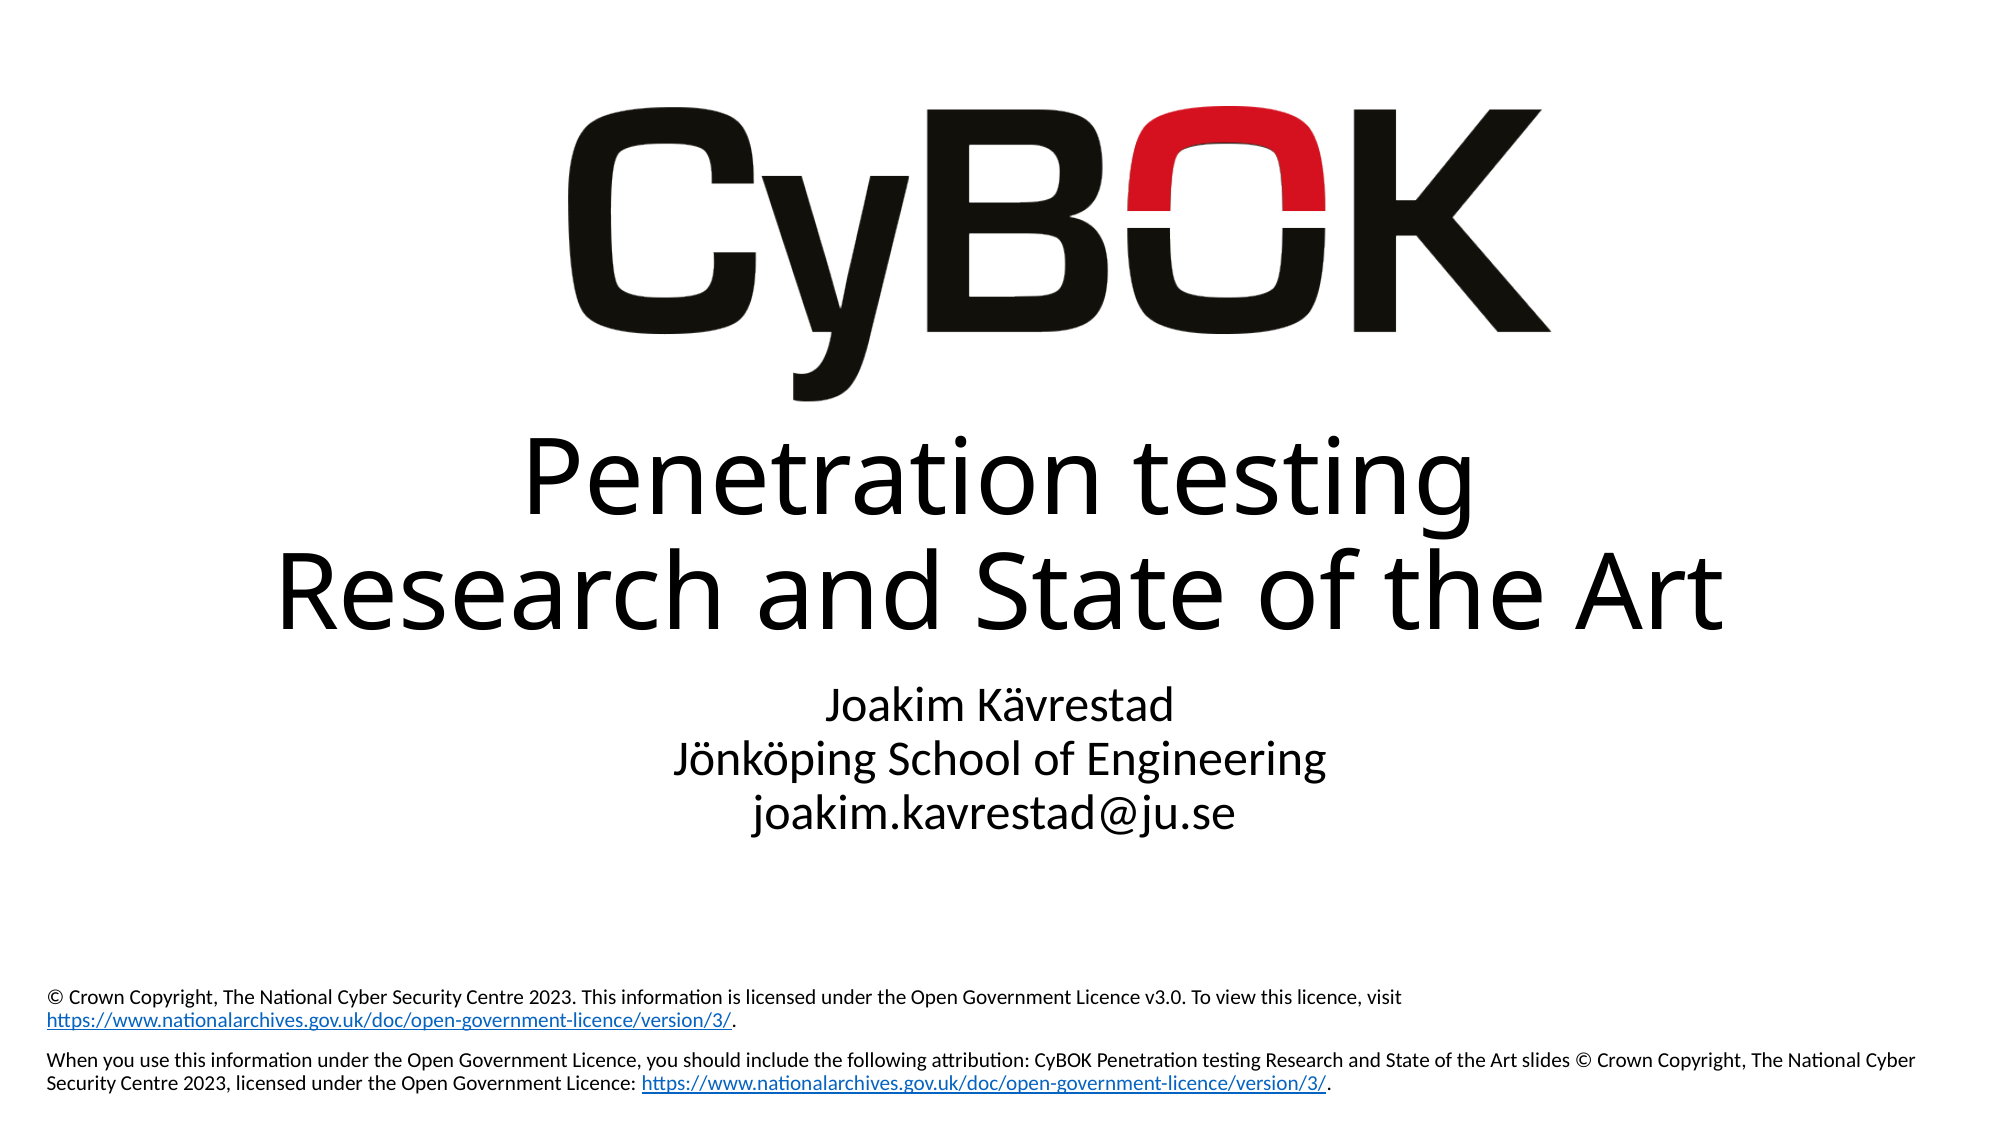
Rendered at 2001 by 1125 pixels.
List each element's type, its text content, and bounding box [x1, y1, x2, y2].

title Penetration testing Research and State of the Art [249, 383, 1750, 660]
picture [557, 75, 1565, 415]
subtitle Joakim Kävrestad Jönköping School of Engineering joakim.kavrestad@ju.se [249, 670, 1750, 863]
text_box © Crown Copyright, The National Cyber Security Centre 2023. This information is licensed under the Open Government Licence v3.0. To view this licence, visit https://www.nationalarchives.gov.uk/doc/open-government-licence/version/3/. When you use this information under the Open Government Licence, you should include the following attribution: CyBOK Penetration testing Research and State of the Art slides © Crown Copyright, The National Cyber Security Centre 2023, licensed under the Open Government Licence: https://www.nationalarchives.gov.uk/doc/open-government-licence/version/3/. [31, 978, 1970, 1104]
